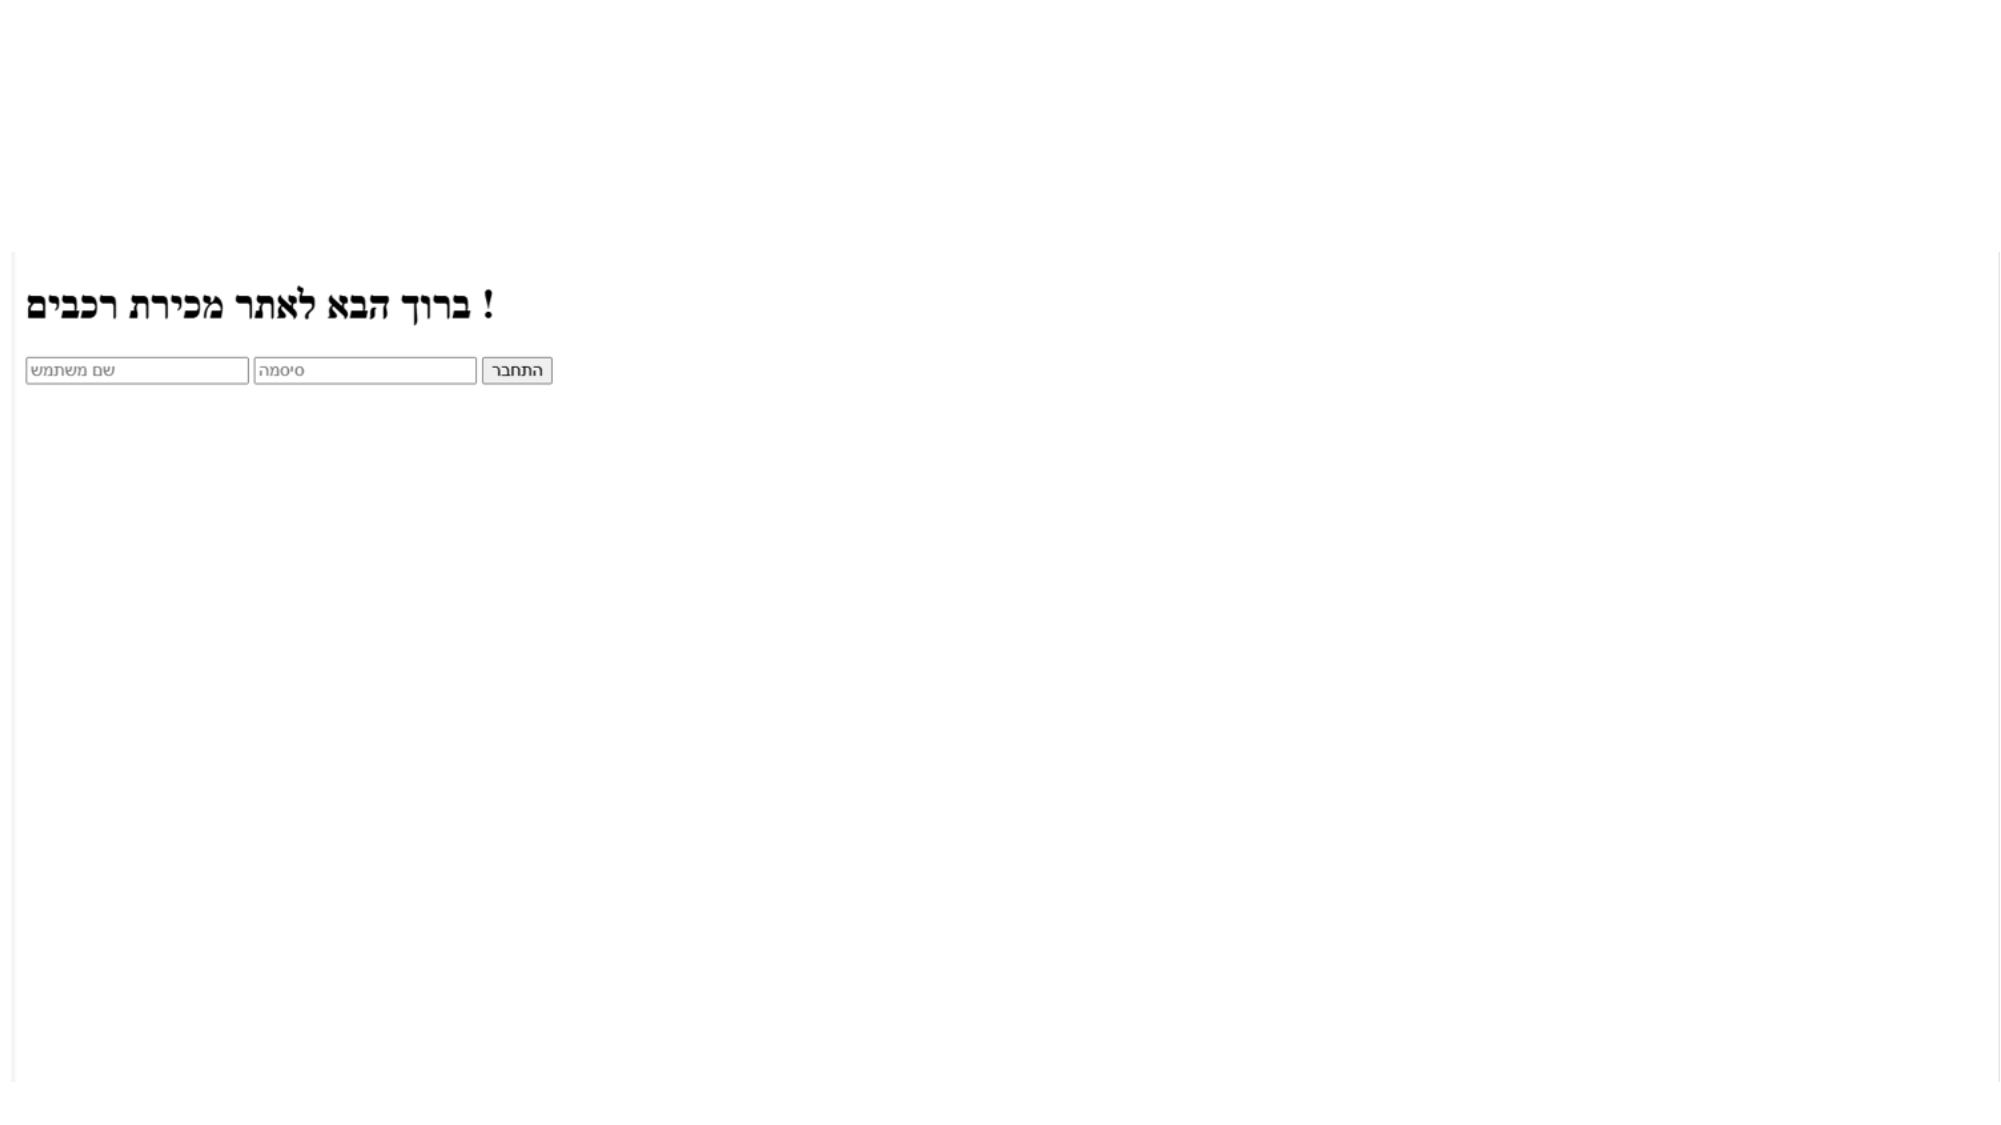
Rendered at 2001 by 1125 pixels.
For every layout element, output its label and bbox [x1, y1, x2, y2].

picture [11, 252, 2000, 1082]
